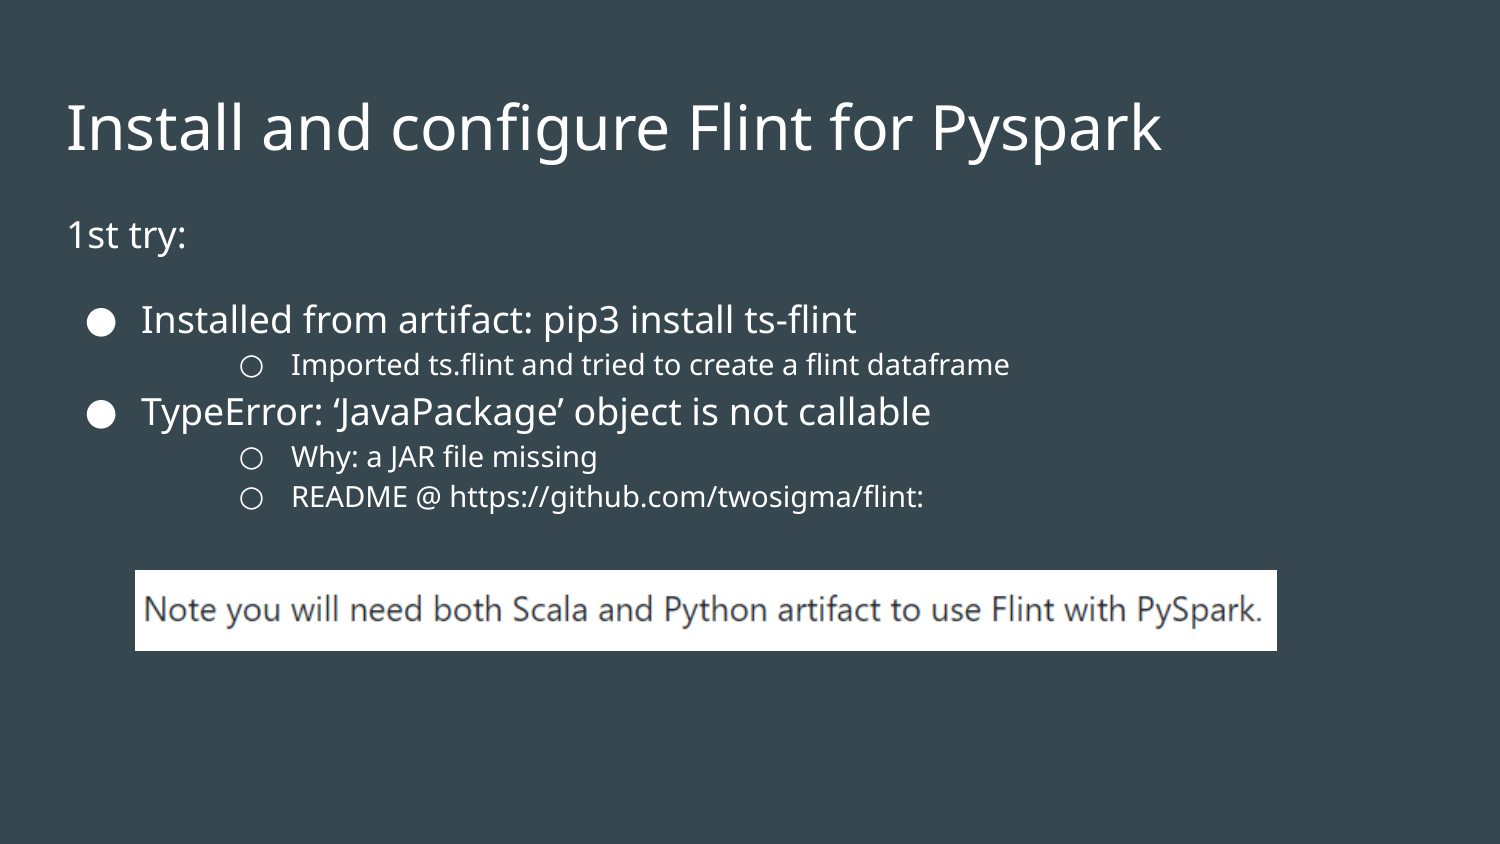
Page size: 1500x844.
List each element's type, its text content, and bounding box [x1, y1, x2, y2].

list 1st try: Installed from artifact: pip3 install ts-flint Imported ts.flint and tried to create a flint dataframe TypeError: ‘JavaPackage’ object is not callable Why: a JAR file missing README @ https://github.com/twosigma/flint: [51, 189, 1449, 750]
title Install and configure Flint for Pyspark [51, 72, 1449, 167]
picture [135, 570, 1277, 651]
